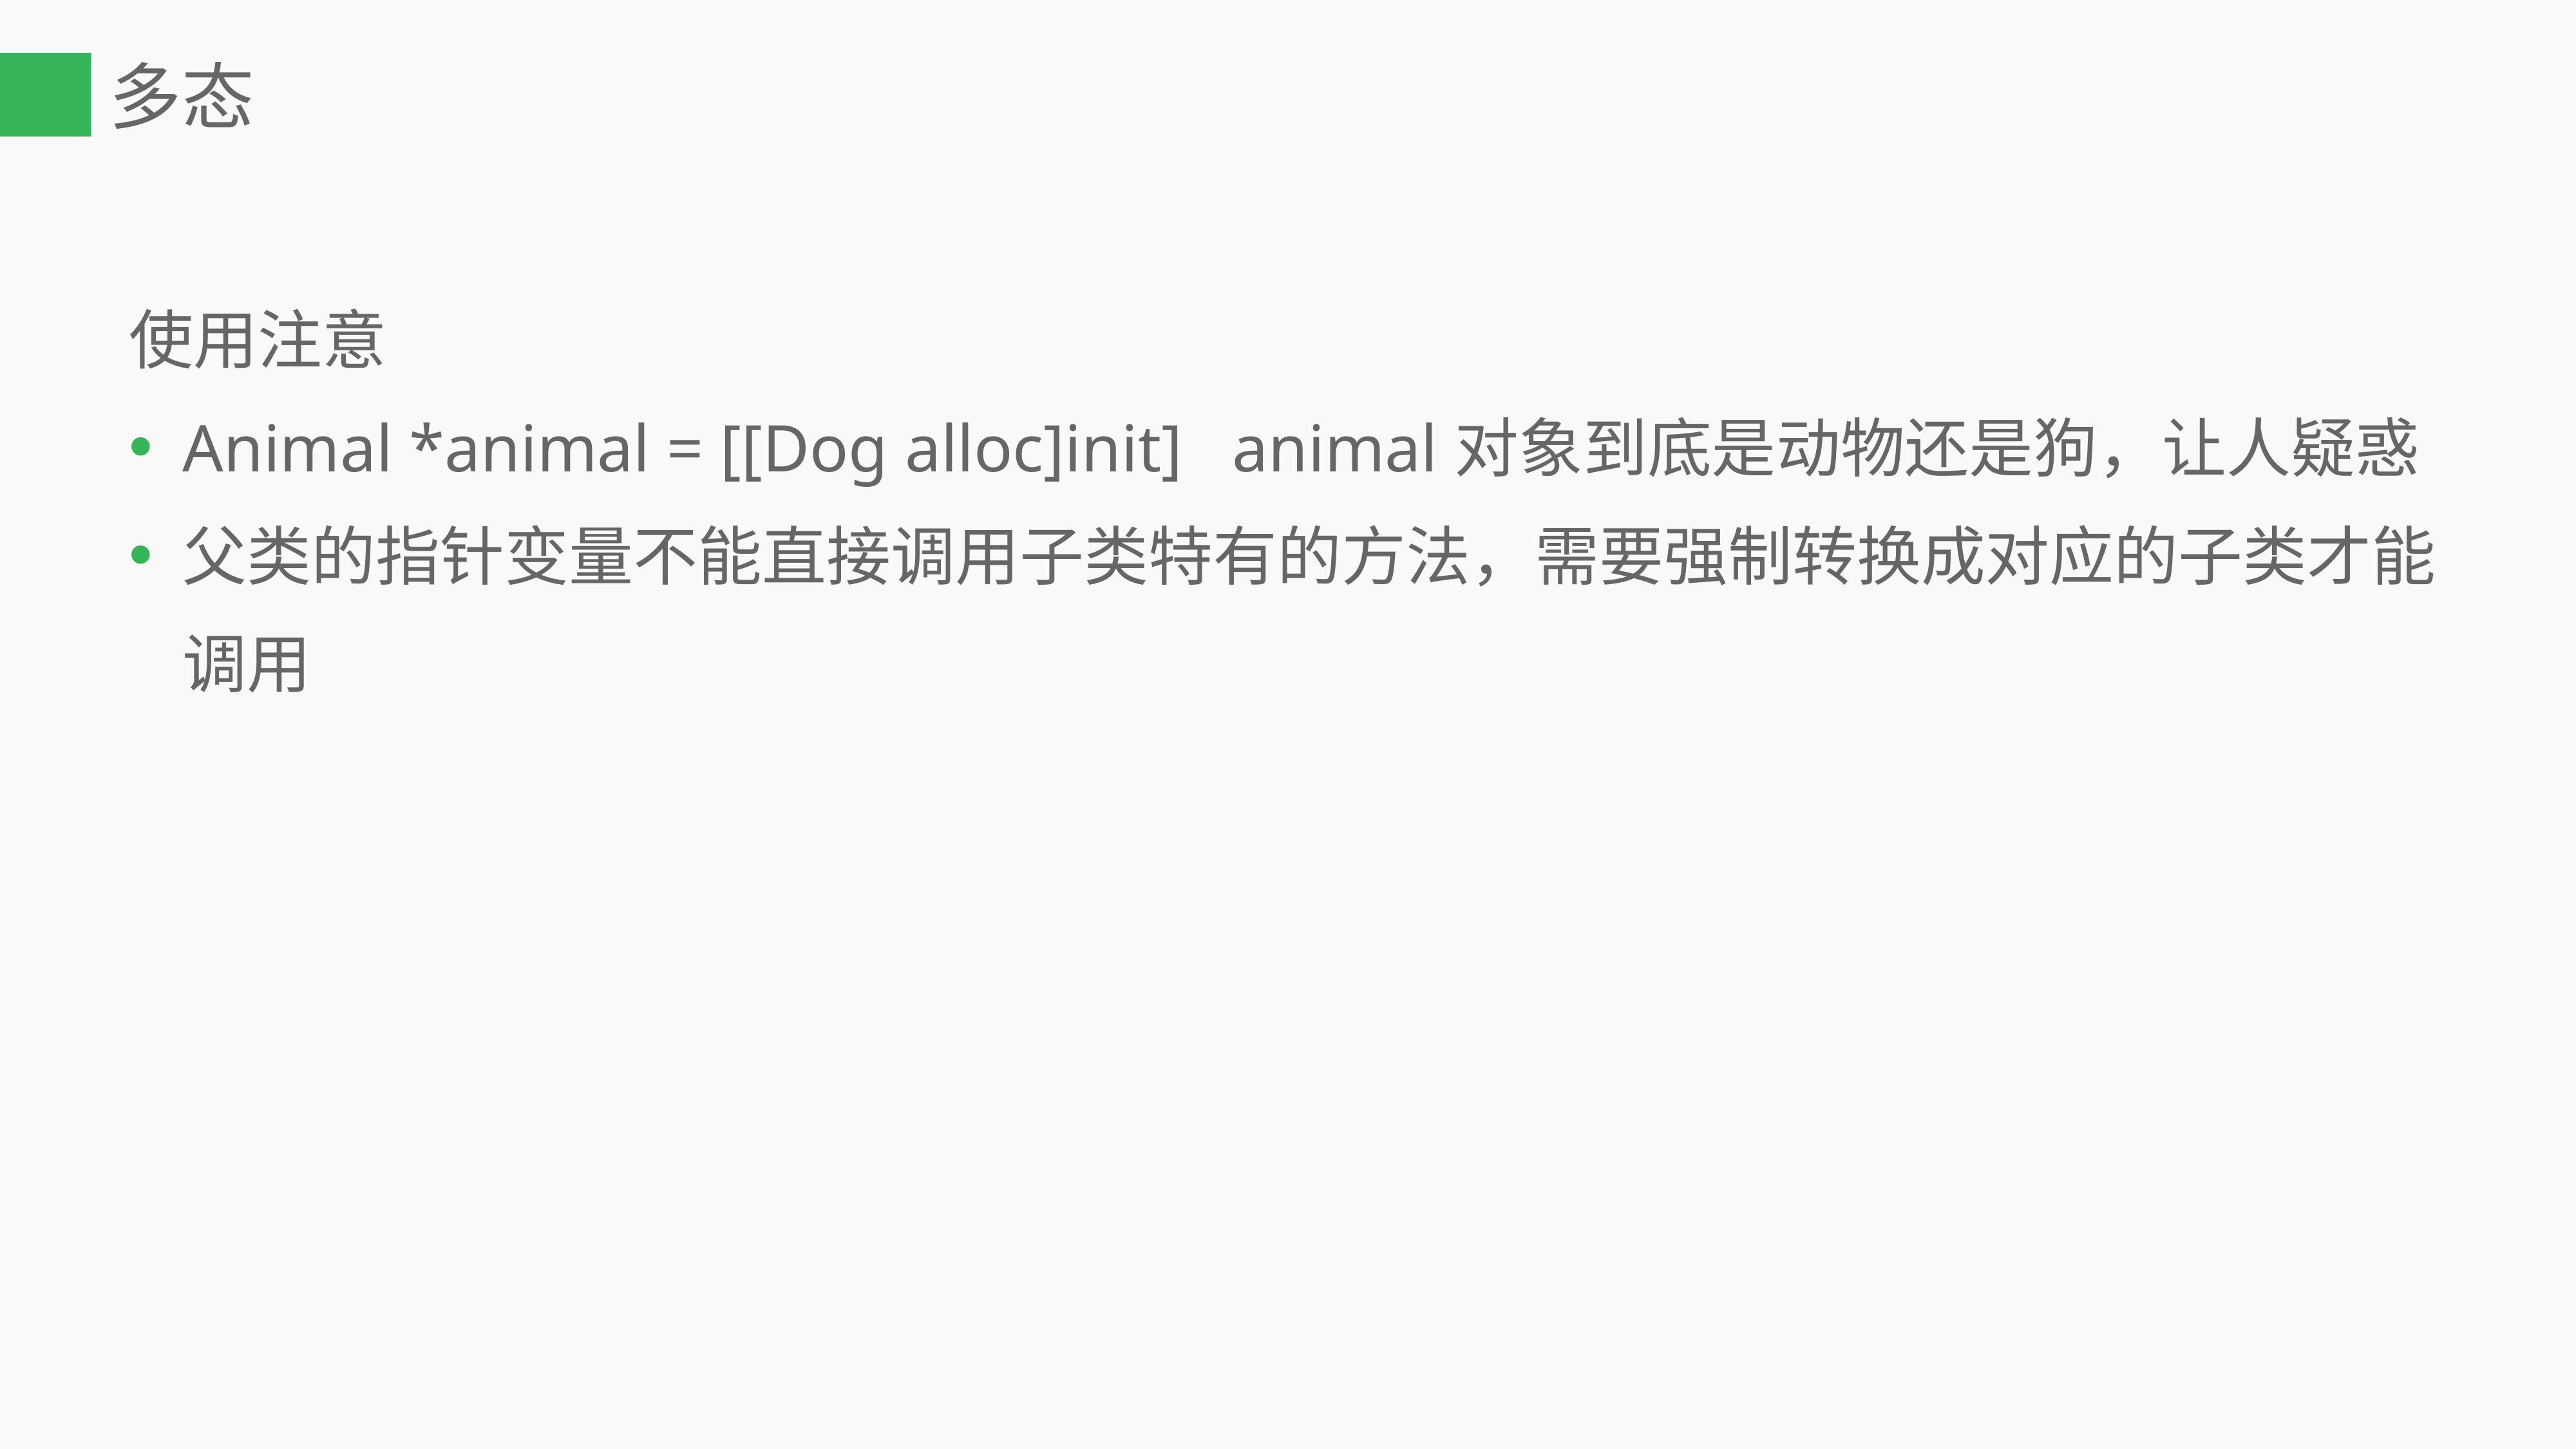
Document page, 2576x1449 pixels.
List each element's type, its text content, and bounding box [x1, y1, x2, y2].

title 多态 [108, 44, 2540, 144]
picture [0, 53, 91, 137]
subtitle 使用注意 Animal *animal = [[Dog alloc]init] animal对象到底是动物还是狗，让人疑惑 父类的指针变量不能直接调用子类特有的方法，需要强制转换成对应的子类才能调用 [108, 267, 2455, 1355]
